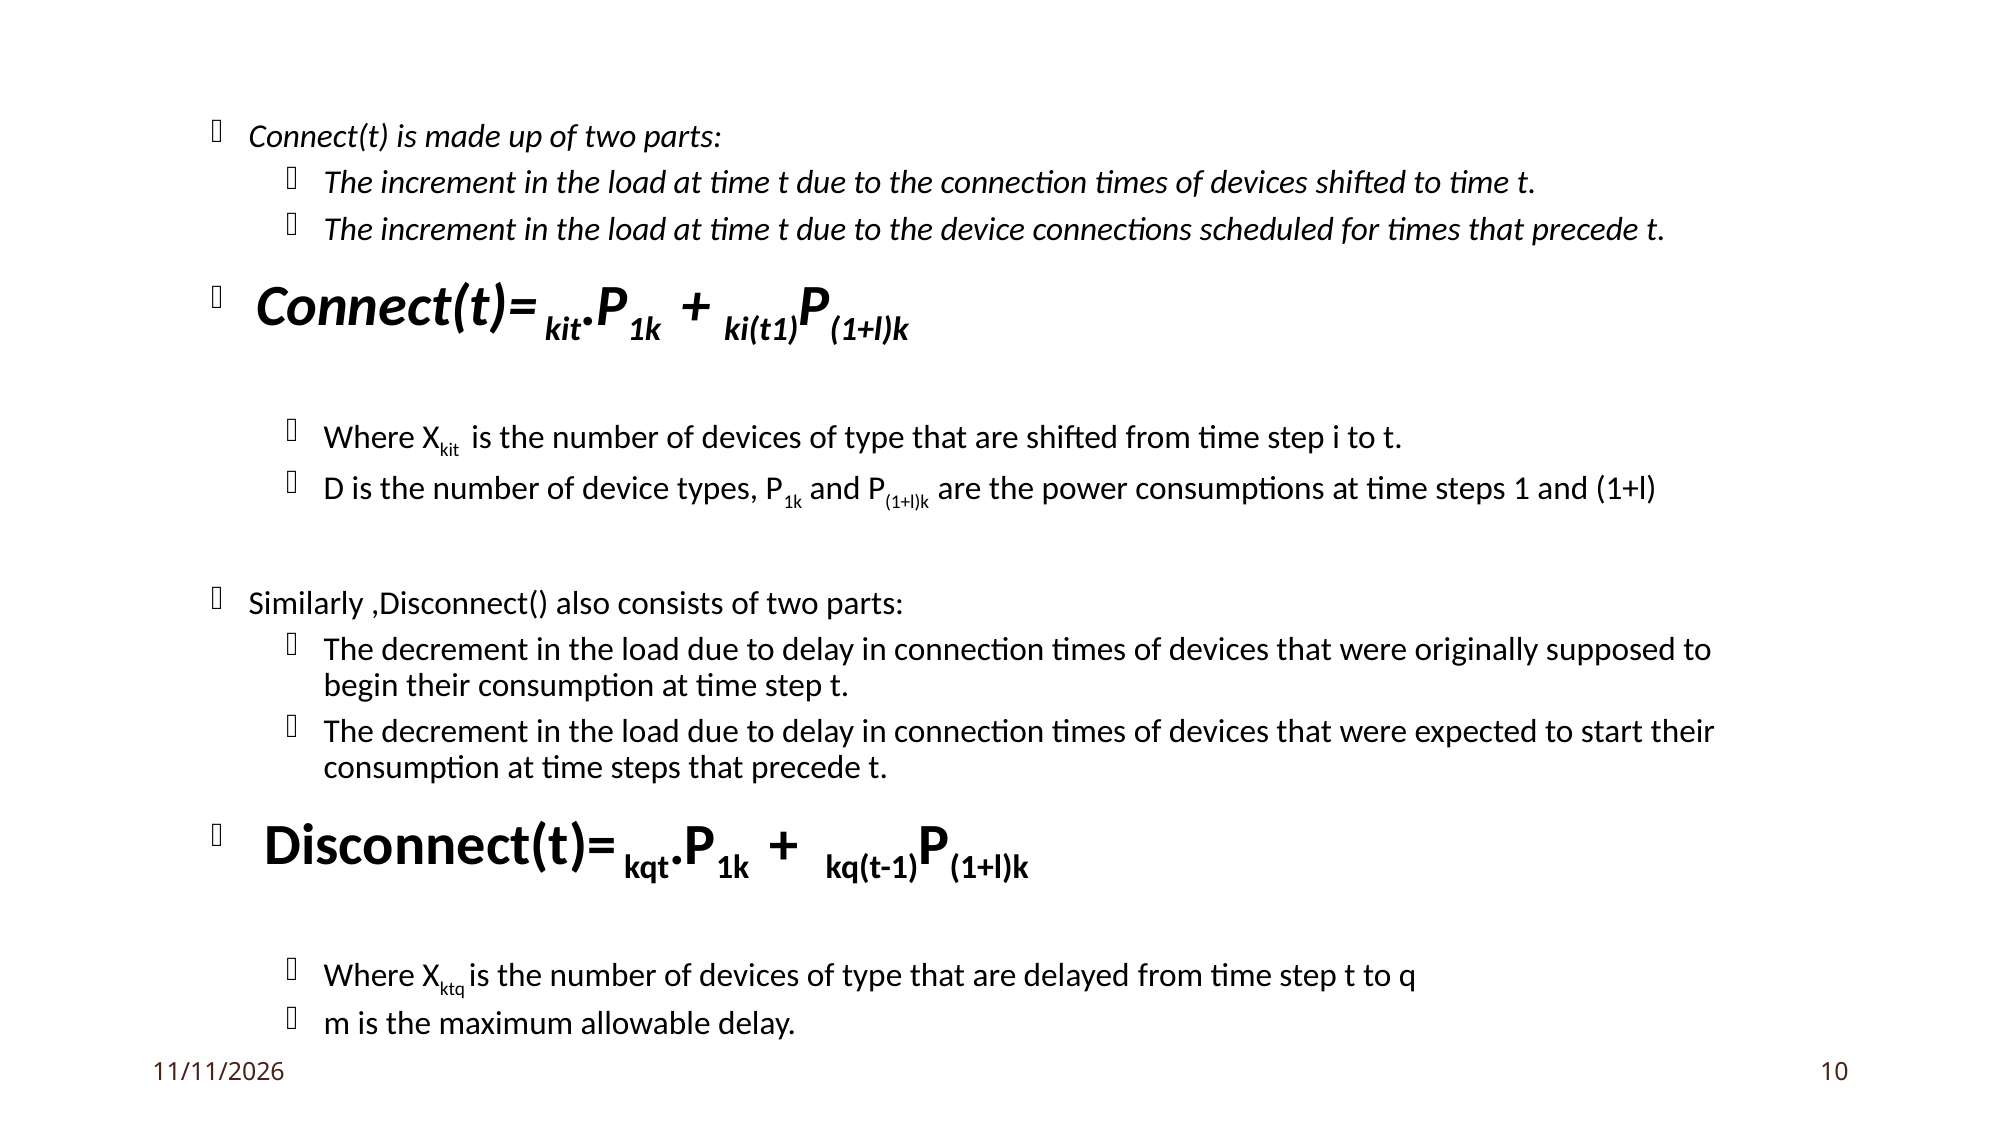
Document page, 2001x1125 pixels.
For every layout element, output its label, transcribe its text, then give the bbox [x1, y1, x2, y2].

slide_number 10 [1413, 1042, 1864, 1103]
slide_number 29-Mar-16 [137, 1042, 588, 1103]
